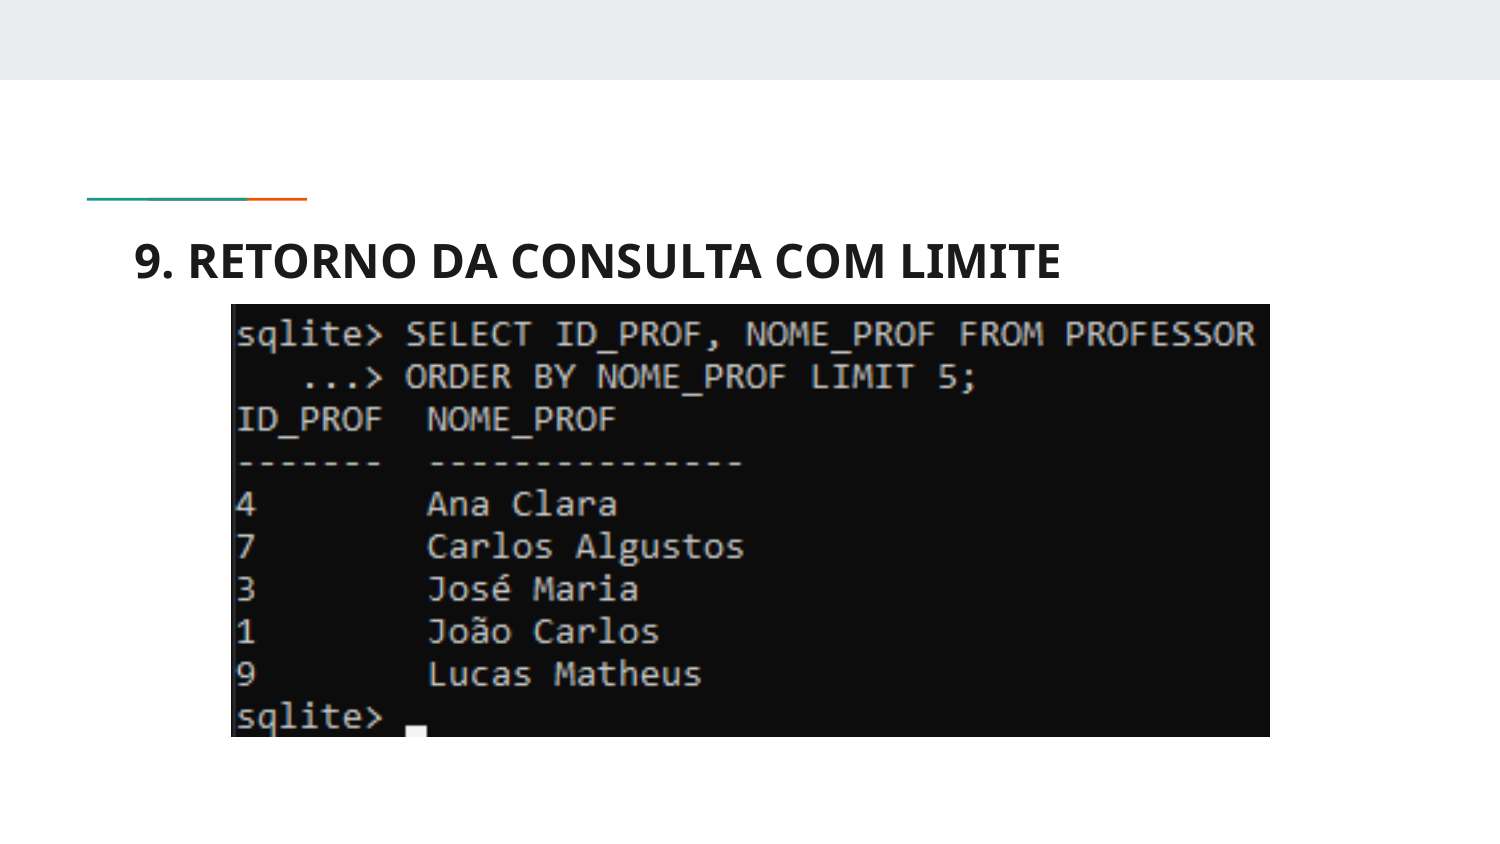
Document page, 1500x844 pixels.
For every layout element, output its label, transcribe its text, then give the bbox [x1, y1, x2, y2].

picture [231, 303, 1270, 737]
title 9. RETORNO DA CONSULTA COM LIMITE [119, 216, 1381, 305]
